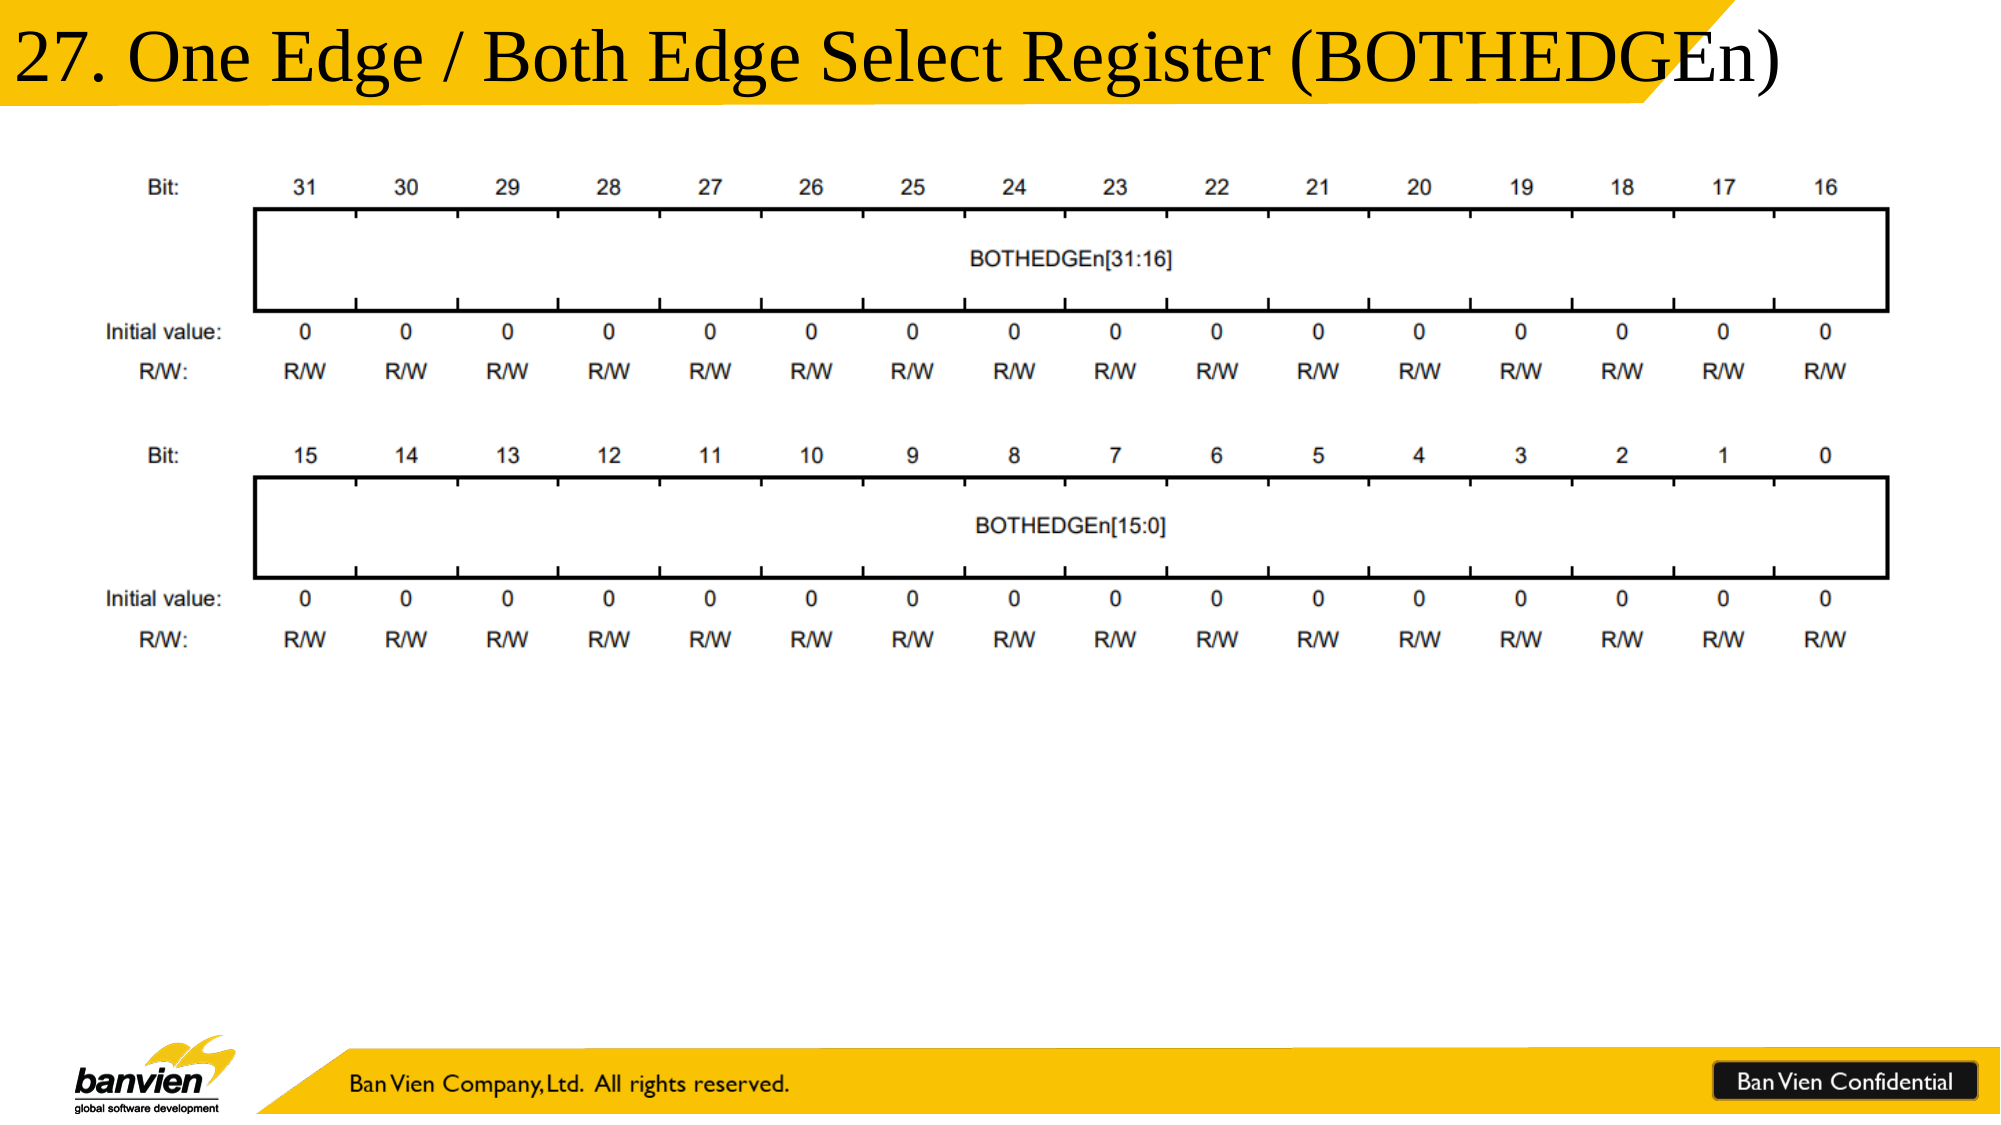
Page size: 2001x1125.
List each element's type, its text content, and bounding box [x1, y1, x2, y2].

picture [102, 177, 1898, 653]
text_box 27. One Edge / Both Edge Select Register (BOTHEDGEn) [0, 0, 2000, 104]
picture [75, 1035, 2000, 1114]
